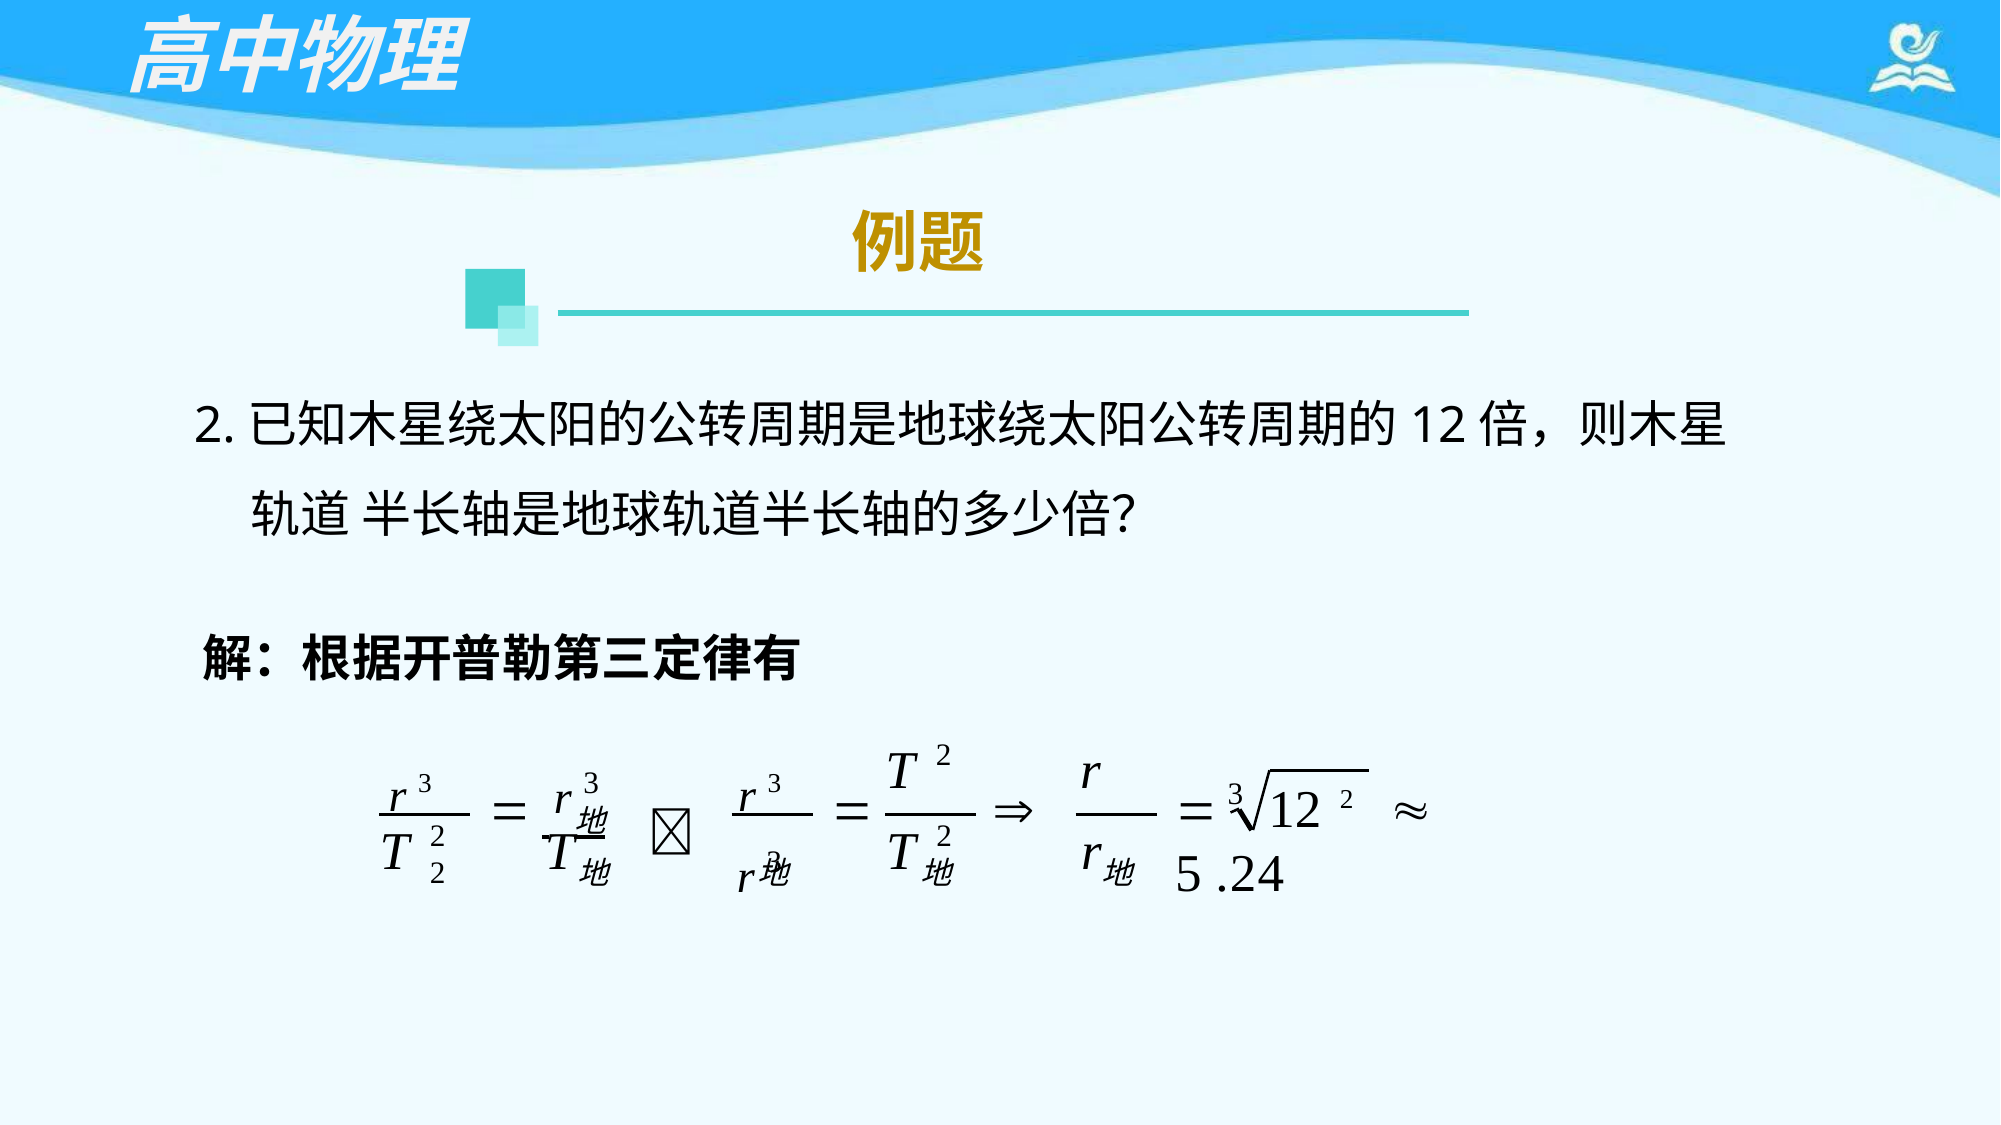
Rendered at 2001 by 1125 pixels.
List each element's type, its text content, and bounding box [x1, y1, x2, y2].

text_box r 3 r 3 r 3 [386, 711, 788, 823]
text_box 地 [1099, 851, 1120, 891]
text_box 2 [934, 812, 955, 853]
text_box 地 [575, 859, 595, 891]
text_box  [990, 772, 1048, 839]
text_box r [1078, 814, 1104, 881]
text_box 2 2 [427, 881, 575, 890]
text_box T [883, 733, 918, 800]
picture [0, 0, 2000, 1125]
text_box r [1078, 733, 1104, 800]
text_box 2 [933, 731, 954, 772]
text_box T T [377, 814, 575, 881]
text_box 2 2 [595, 859, 611, 890]
text_box 地  [575, 823, 704, 859]
text_box T [884, 814, 919, 881]
text_box 例题 2.已知木星绕太阳的公转周期是地球绕太阳公转周期的12倍，则木星轨道 半长轴是地球轨道半长轴的多少倍？ 解：根据开普勒第三定律有 [191, 197, 1778, 687]
title 高中物理 [123, 0, 461, 190]
text_box 地 [918, 851, 939, 891]
text_box r 3 [734, 823, 788, 902]
text_box  12 2  5 .24 [1173, 772, 1544, 903]
text_box  [829, 772, 863, 839]
